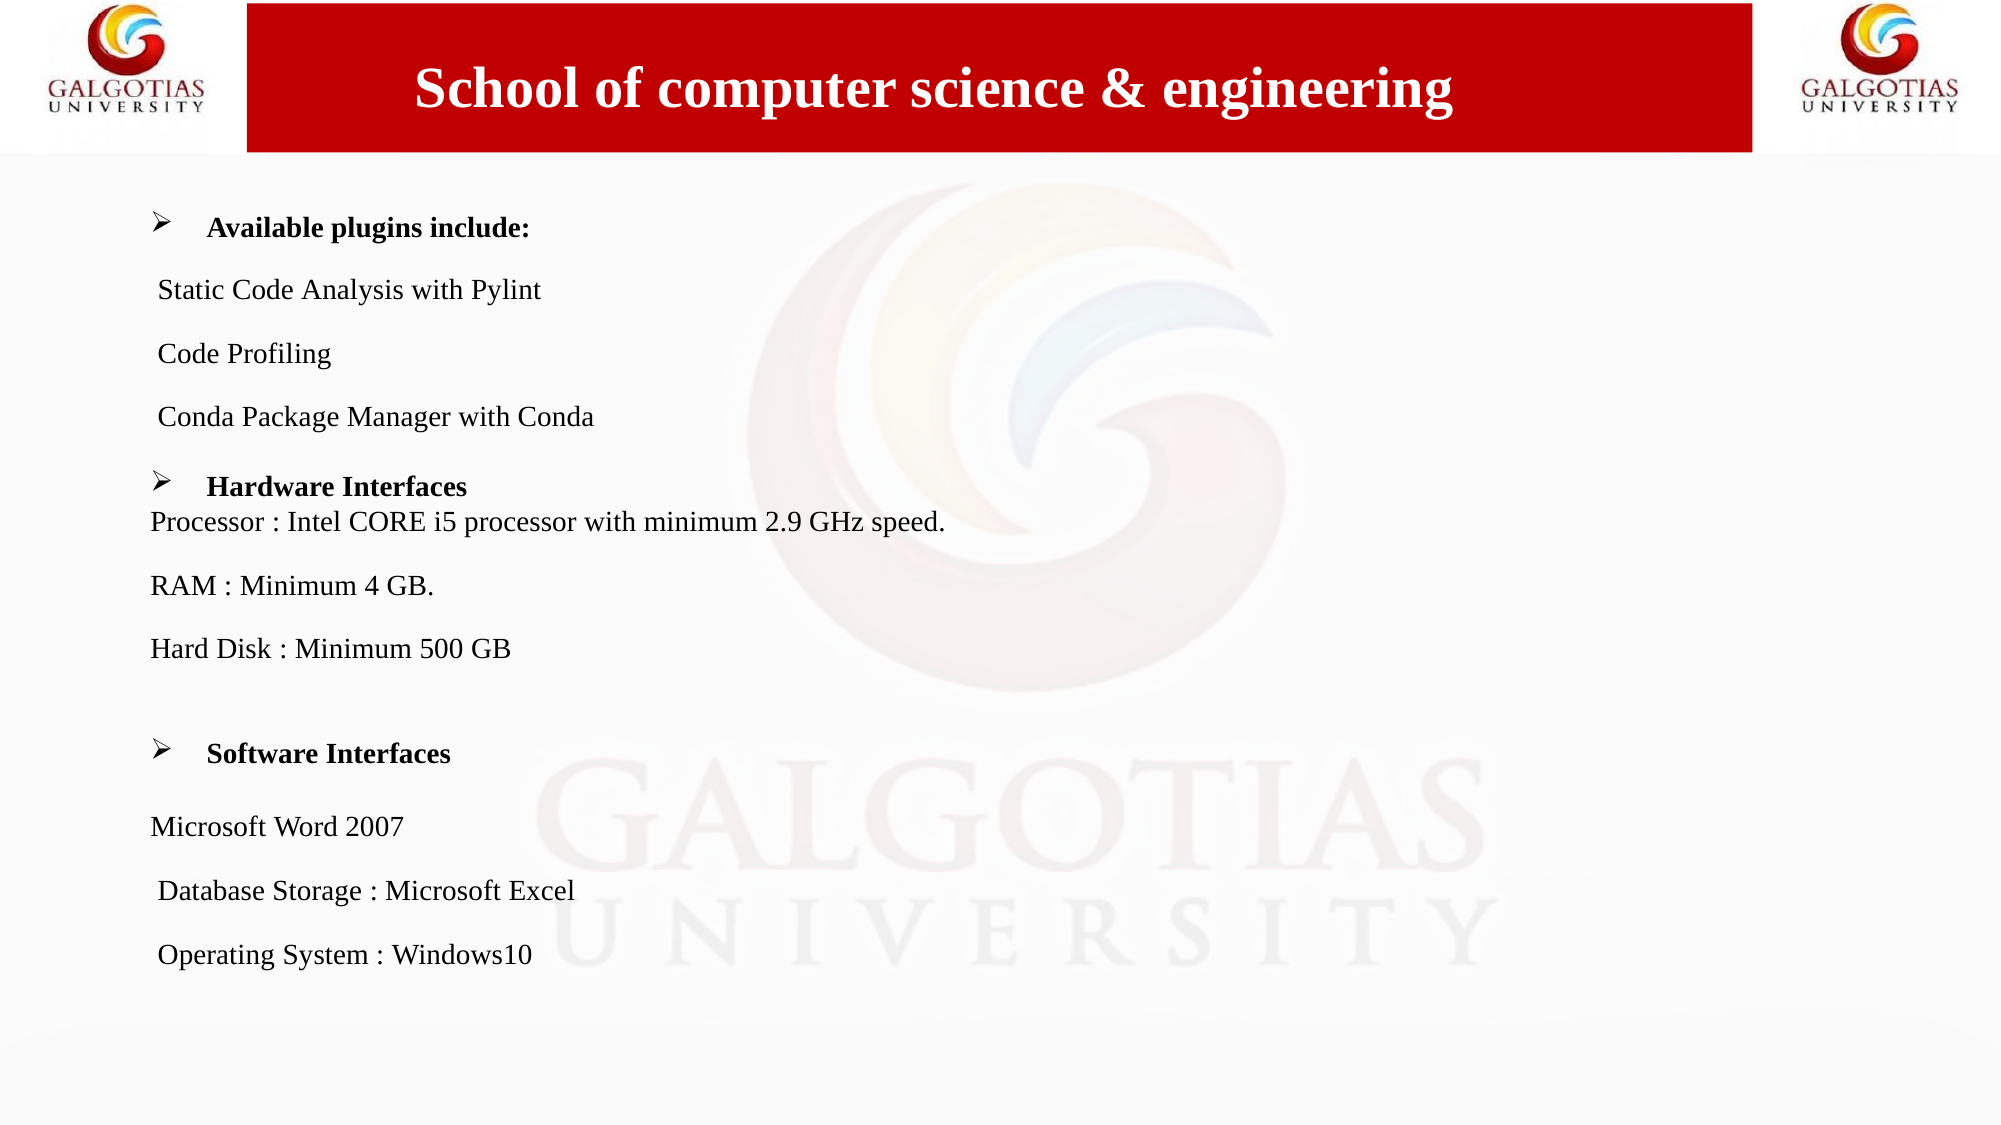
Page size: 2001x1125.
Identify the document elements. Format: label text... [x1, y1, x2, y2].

text_box Available plugins include: Static Code Analysis with Pylint Code Profiling Conda Package Manager with Conda Hardware Interfaces Processor : Intel CORE i5 processor with minimum 2.9 GHz speed. RAM : Minimum 4 GB. Hard Disk : Minimum 500 GB Software Interfaces Microsoft Word 2007 Database Storage : Microsoft Excel Operating System : Windows10 [135, 201, 1136, 978]
text_box School of computer science & engineering [399, 49, 1484, 128]
text_box [247, 3, 1753, 153]
picture [1753, 0, 2000, 153]
picture [0, 0, 247, 153]
